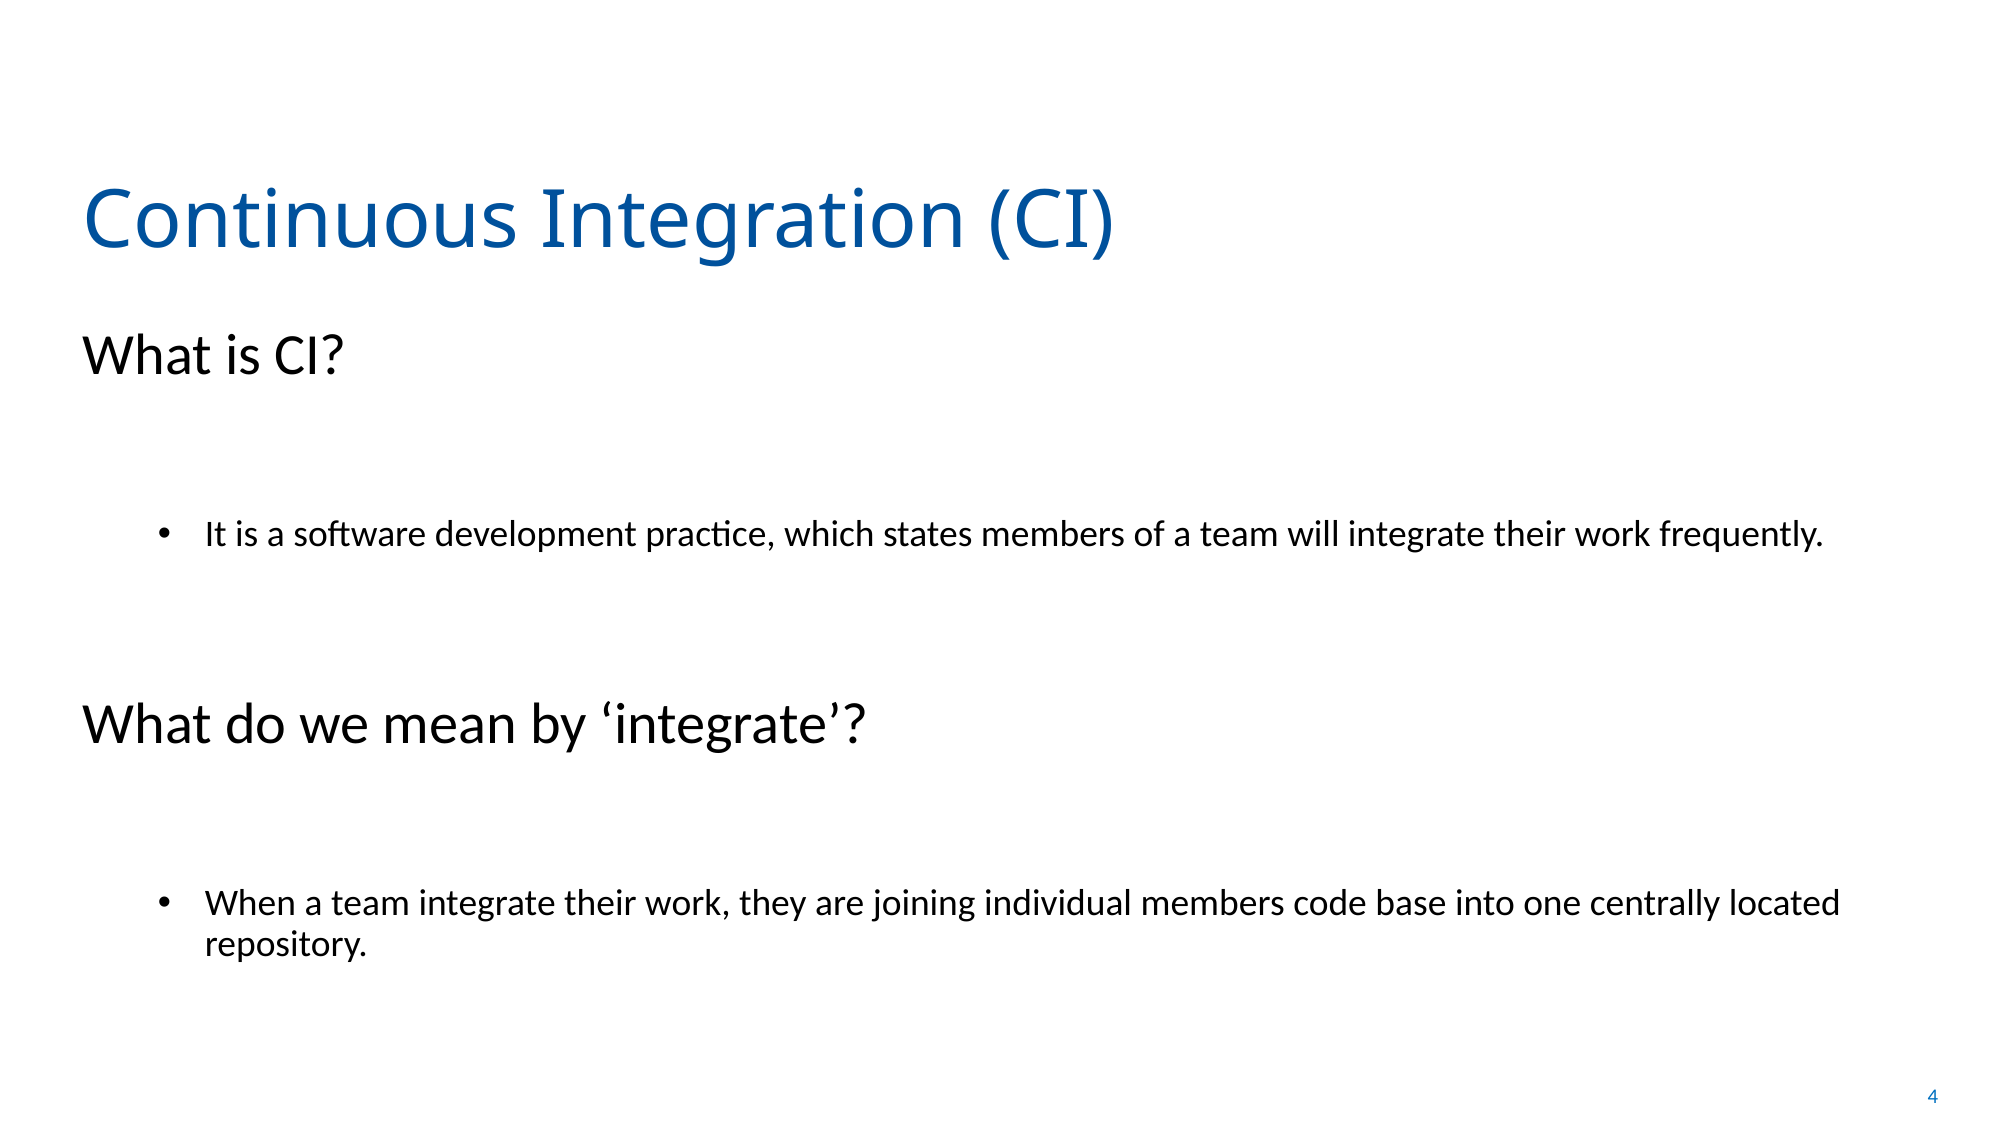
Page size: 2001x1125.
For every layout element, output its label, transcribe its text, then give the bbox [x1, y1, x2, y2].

title Continuous Integration (CI) [67, 170, 1565, 273]
list What is CI? It is a software development practice, which states members of a team will integrate their work frequently. What do we mean by ‘integrate’? When a team integrate their work, they are joining individual members code base into one centrally located repository. [67, 316, 1939, 1063]
